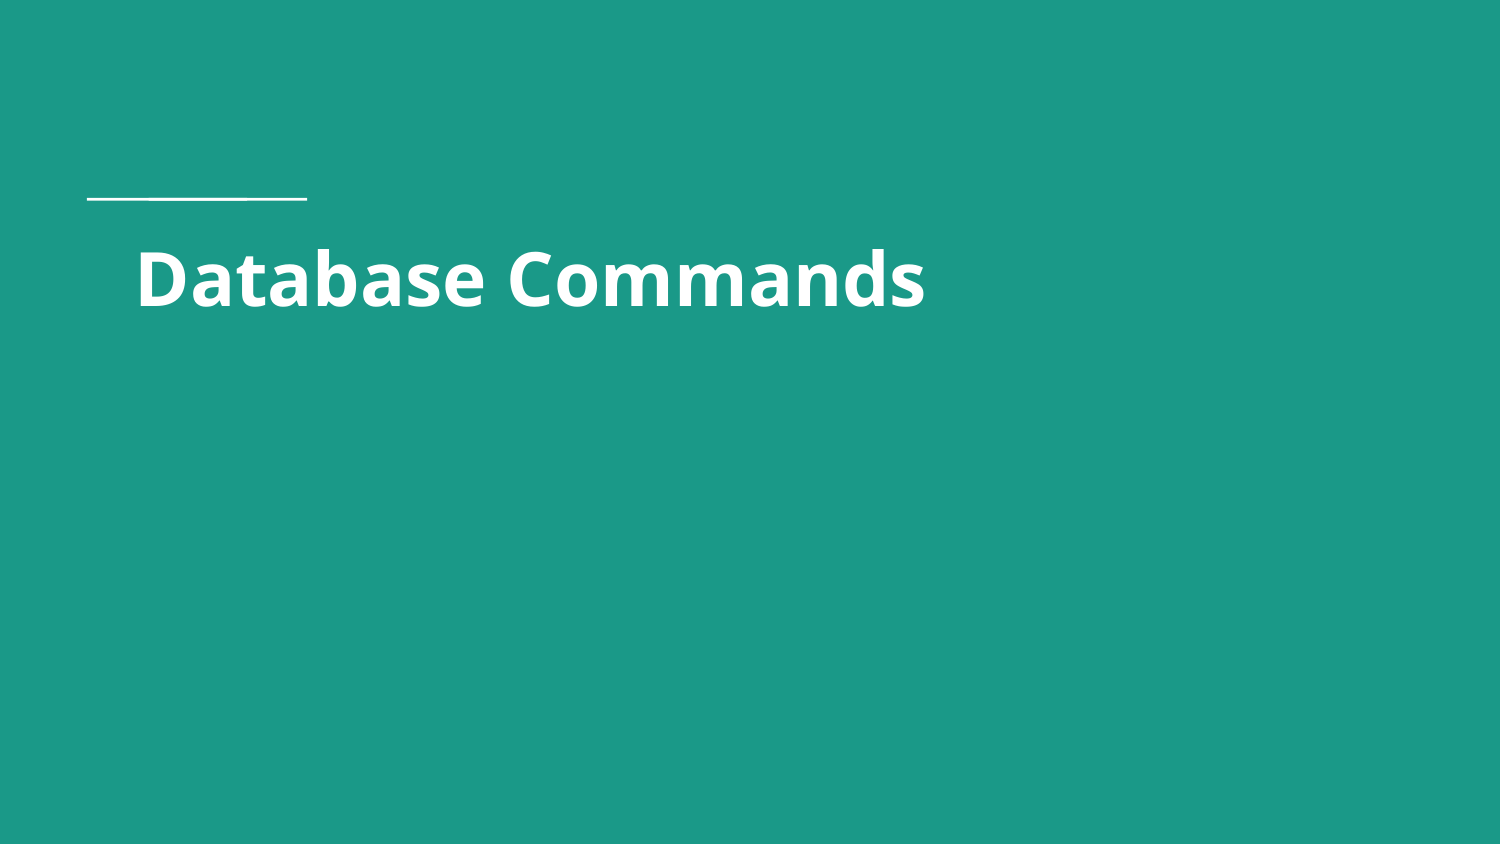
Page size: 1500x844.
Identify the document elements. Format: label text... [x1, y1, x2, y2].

title Database Commands [119, 216, 1381, 466]
